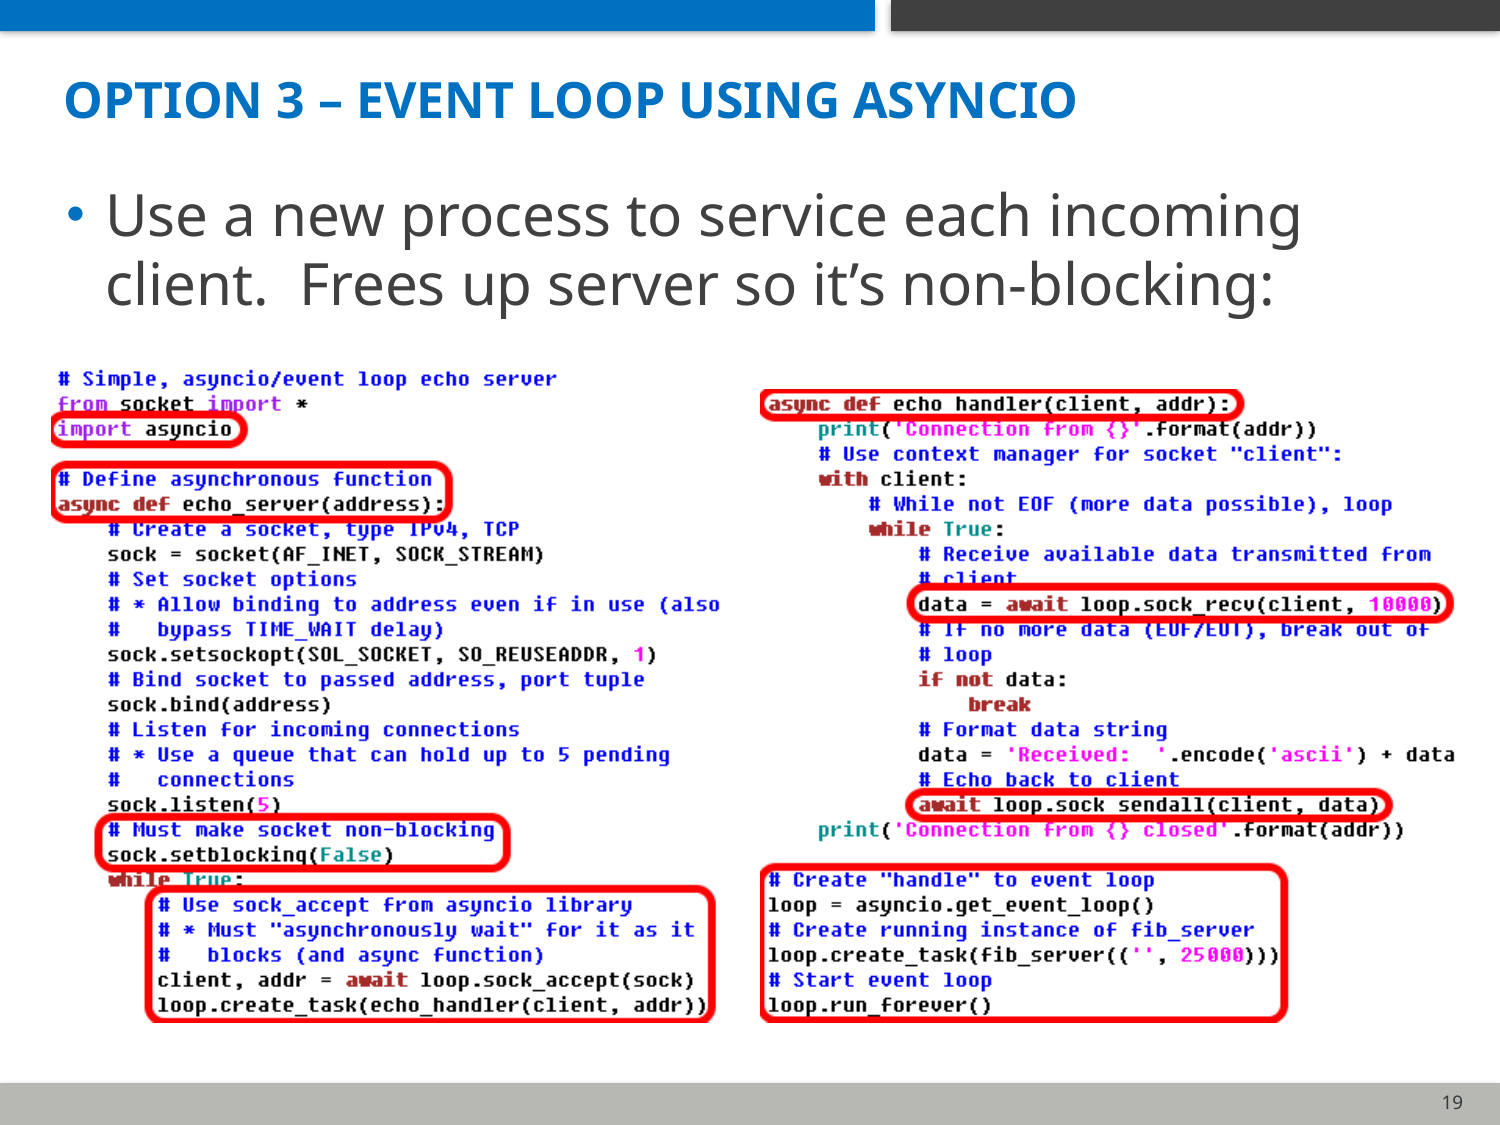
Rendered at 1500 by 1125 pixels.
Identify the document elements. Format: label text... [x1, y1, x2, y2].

list Use a new process to service each incoming client. Frees up server so it’s non-blocking: [51, 170, 1425, 1052]
title Option 3 – event loop using asyncio [48, 54, 1424, 142]
picture [759, 389, 1462, 1023]
picture [51, 364, 727, 1023]
